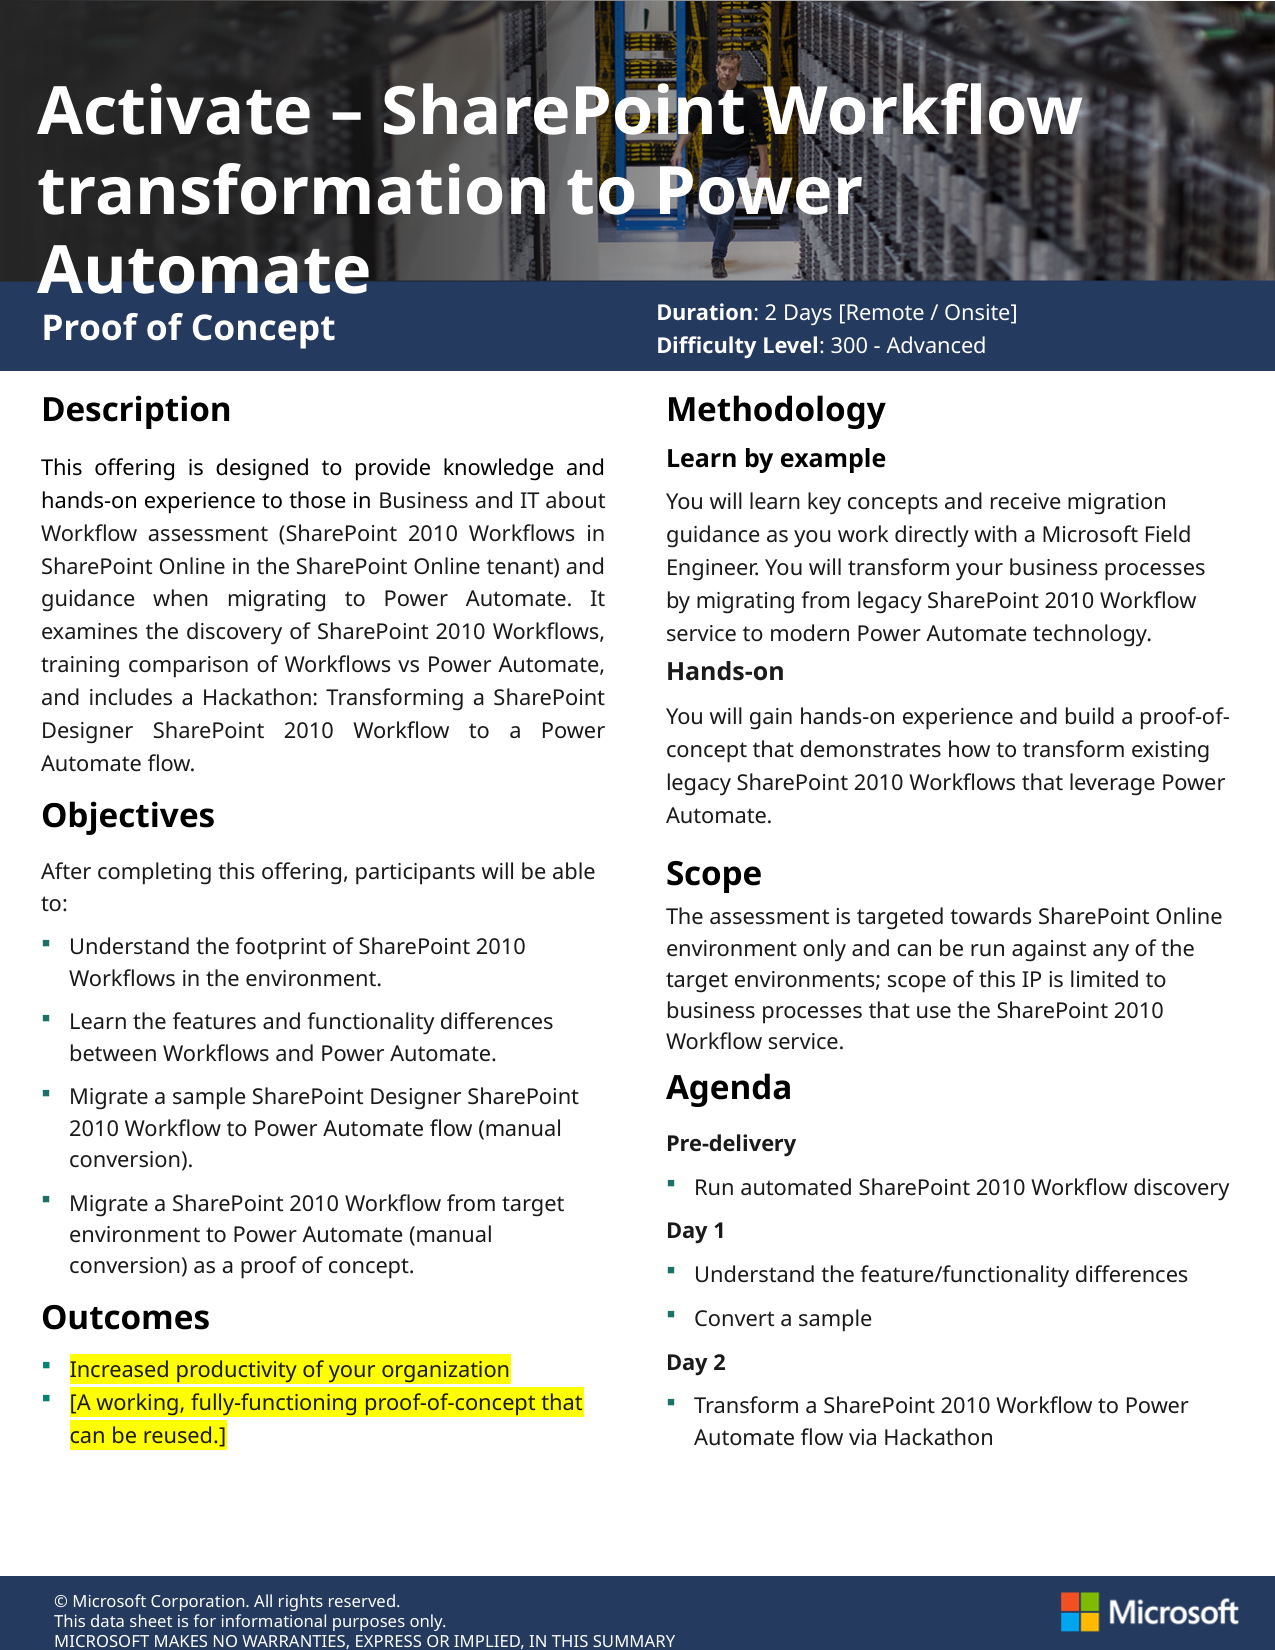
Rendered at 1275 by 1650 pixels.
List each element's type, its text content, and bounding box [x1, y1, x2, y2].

picture [0, 0, 1275, 371]
picture [0, 1576, 1275, 1650]
text_box Description This offering is designed to provide knowledge and hands-on experience to those in Business and IT about Workflow assessment (SharePoint 2010 Workflows in SharePoint Online in the SharePoint Online tenant) and guidance when migrating to Power Automate. It examines the discovery of SharePoint 2010 Workflows, training comparison of Workflows vs Power Automate, and includes a Hackathon: Transforming a SharePoint Designer SharePoint 2010 Workflow to a Power Automate flow. Objectives After completing this offering, participants will be able to: Understand the footprint of SharePoint 2010 Workflows in the environment. Learn the features and functionality differences between Workflows and Power Automate. Migrate a sample SharePoint Designer SharePoint 2010 Workflow to Power Automate flow (manual conversion). Migrate a SharePoint 2010 Workflow from target environment to Power Automate (manual conversion) as a proof of concept. Outcomes Increased productivity of your organization [A working, fully-functioning proof-of-concept that can be reused.] Methodology Learn by example You will learn key concepts and receive migration guidance as you work directly with a Microsoft Field Engineer. You will transform your business processes by migrating from legacy SharePoint 2010 Workflow service to modern Power Automate technology. Hands-on You will gain hands-on experience and build a proof-of-concept that demonstrates how to transform existing legacy SharePoint 2010 Workflows that leverage Power Automate. Scope The assessment is targeted towards SharePoint Online environment only and can be run against any of the target environments; scope of this IP is limited to business processes that use the SharePoint 2010 Workflow service. Agenda Pre-delivery Run automated SharePoint 2010 Workflow discovery Day 1 Understand the feature/functionality differences Convert a sample Day 2 Transform a SharePoint 2010 Workflow to Power Automate flow via Hackathon [26, 381, 1254, 1576]
